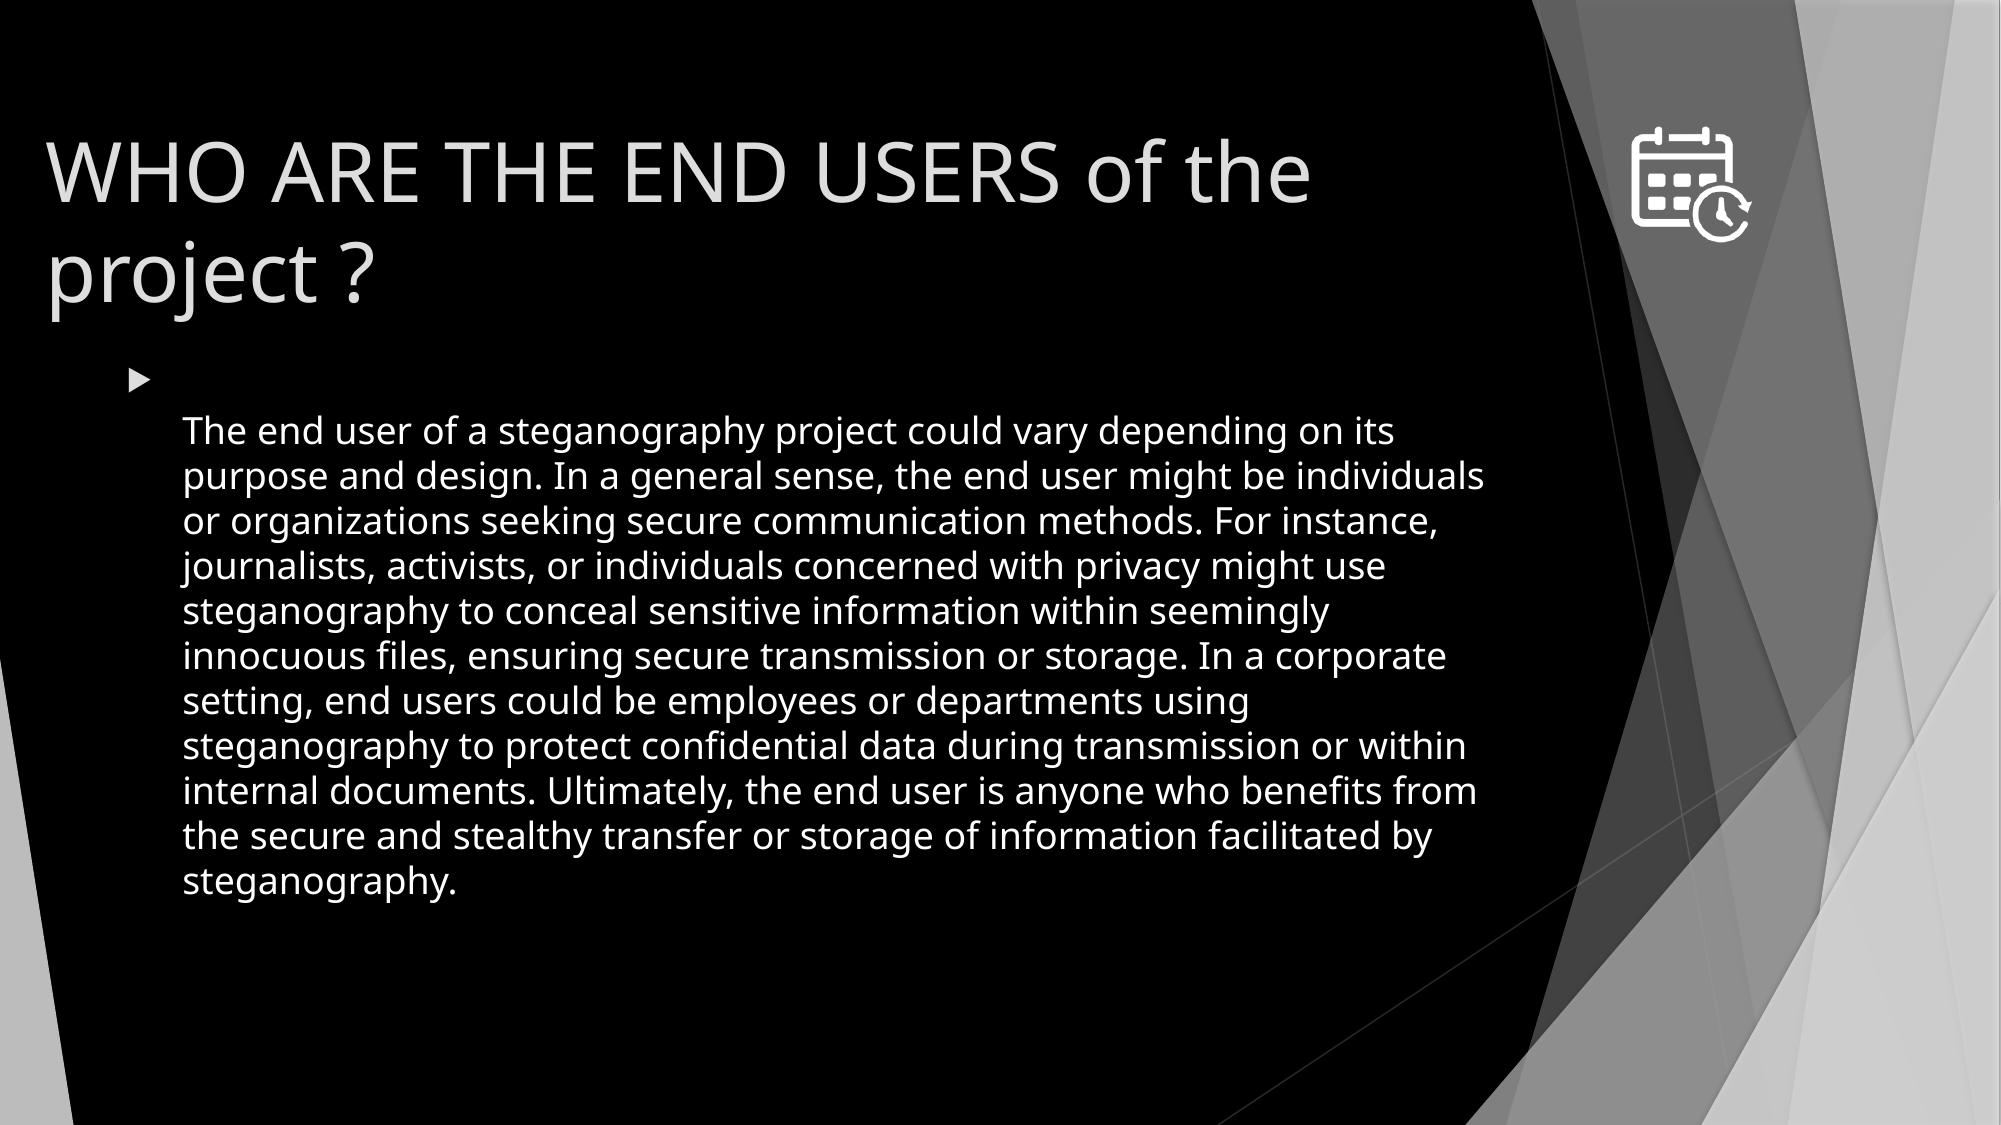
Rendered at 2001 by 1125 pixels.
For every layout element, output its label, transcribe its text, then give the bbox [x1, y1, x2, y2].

picture [1630, 122, 1753, 246]
list The end user of a steganography project could vary depending on its purpose and design. In a general sense, the end user might be individuals or organizations seeking secure communication methods. For instance, journalists, activists, or individuals concerned with privacy might use steganography to conceal sensitive information within seemingly innocuous files, ensuring secure transmission or storage. In a corporate setting, end users could be employees or departments using steganography to protect confidential data during transmission or within internal documents. Ultimately, the end user is anyone who benefits from the secure and stealthy transfer or storage of information facilitated by steganography. [111, 354, 1522, 992]
title WHO ARE THE END USERS of the project ? [30, 112, 1623, 329]
